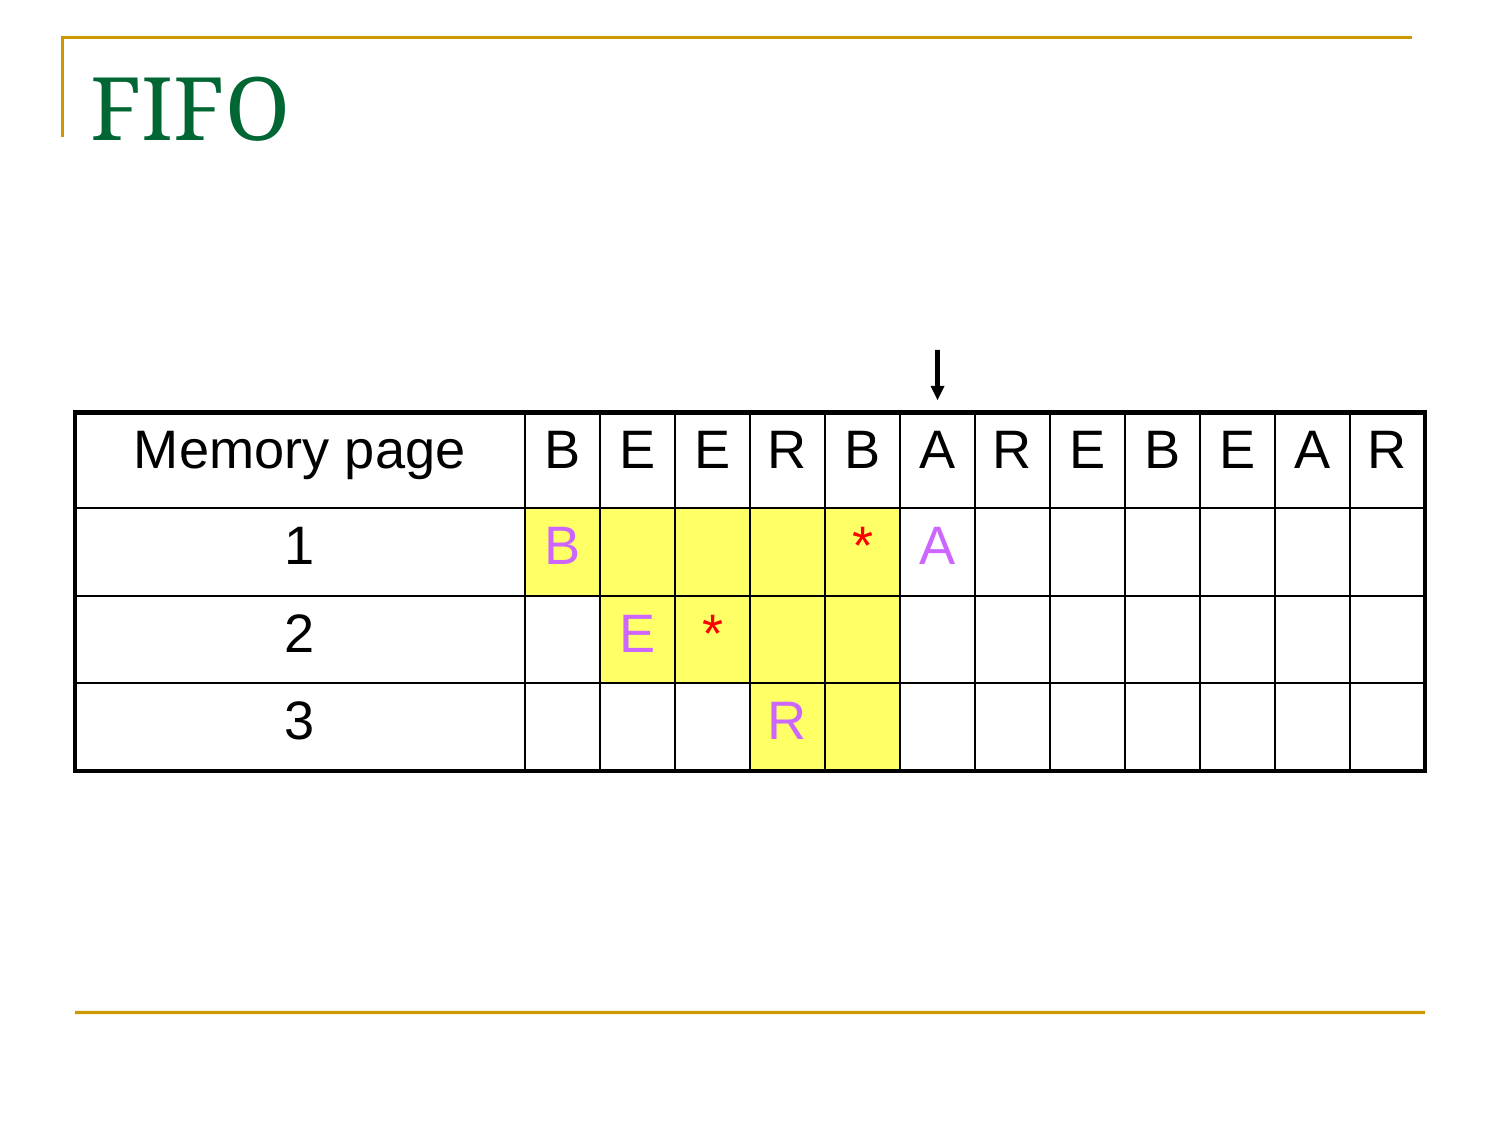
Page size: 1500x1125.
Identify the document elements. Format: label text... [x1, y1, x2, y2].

table_cell [601, 509, 674, 595]
table_cell [1351, 684, 1423, 769]
table_cell [1351, 509, 1423, 595]
table_cell 1 [77, 509, 524, 595]
table_cell 3 [77, 684, 524, 769]
table_cell [676, 509, 749, 595]
table_header E [1051, 415, 1124, 507]
table_cell [976, 684, 1049, 769]
table_cell [1276, 684, 1349, 769]
table_cell [901, 597, 974, 682]
table_cell [901, 684, 974, 769]
table_header Memory page [77, 415, 524, 507]
table_cell E [601, 597, 674, 682]
table_cell [1051, 509, 1124, 595]
table_cell R [751, 684, 824, 769]
table_cell [526, 597, 599, 682]
table_cell [1201, 509, 1274, 595]
table_cell [751, 597, 824, 682]
table_header E [1201, 415, 1274, 507]
table_header E [601, 415, 674, 507]
table_cell [1276, 509, 1349, 595]
table_cell [1276, 597, 1349, 682]
table_cell [826, 684, 899, 769]
table_cell [676, 684, 749, 769]
table_cell [1126, 597, 1199, 682]
table_header A [901, 415, 974, 507]
table_header E [676, 415, 749, 507]
table_cell [1351, 597, 1423, 682]
table_cell [1126, 684, 1199, 769]
table_cell [1126, 509, 1199, 595]
table_cell 2 [77, 597, 524, 682]
table_header R [751, 415, 824, 507]
table_header B [826, 415, 899, 507]
table_cell * [676, 597, 749, 682]
table_header R [1351, 415, 1423, 507]
table_cell [1201, 597, 1274, 682]
table_header B [1126, 415, 1199, 507]
title FIFO [75, 45, 1425, 233]
table_cell [976, 509, 1049, 595]
text_box [931, 349, 944, 400]
table_cell [1051, 597, 1124, 682]
table_cell [826, 597, 899, 682]
table_header R [976, 415, 1049, 507]
table_cell B [526, 509, 599, 595]
table_header B [526, 415, 599, 507]
table_cell [601, 684, 674, 769]
table_cell [751, 509, 824, 595]
table_cell [976, 597, 1049, 682]
table_cell A [901, 509, 974, 595]
table_header A [1276, 415, 1349, 507]
table_cell [526, 684, 599, 769]
table_cell [1201, 684, 1274, 769]
table_cell [1051, 684, 1124, 769]
table_cell * [826, 509, 899, 595]
